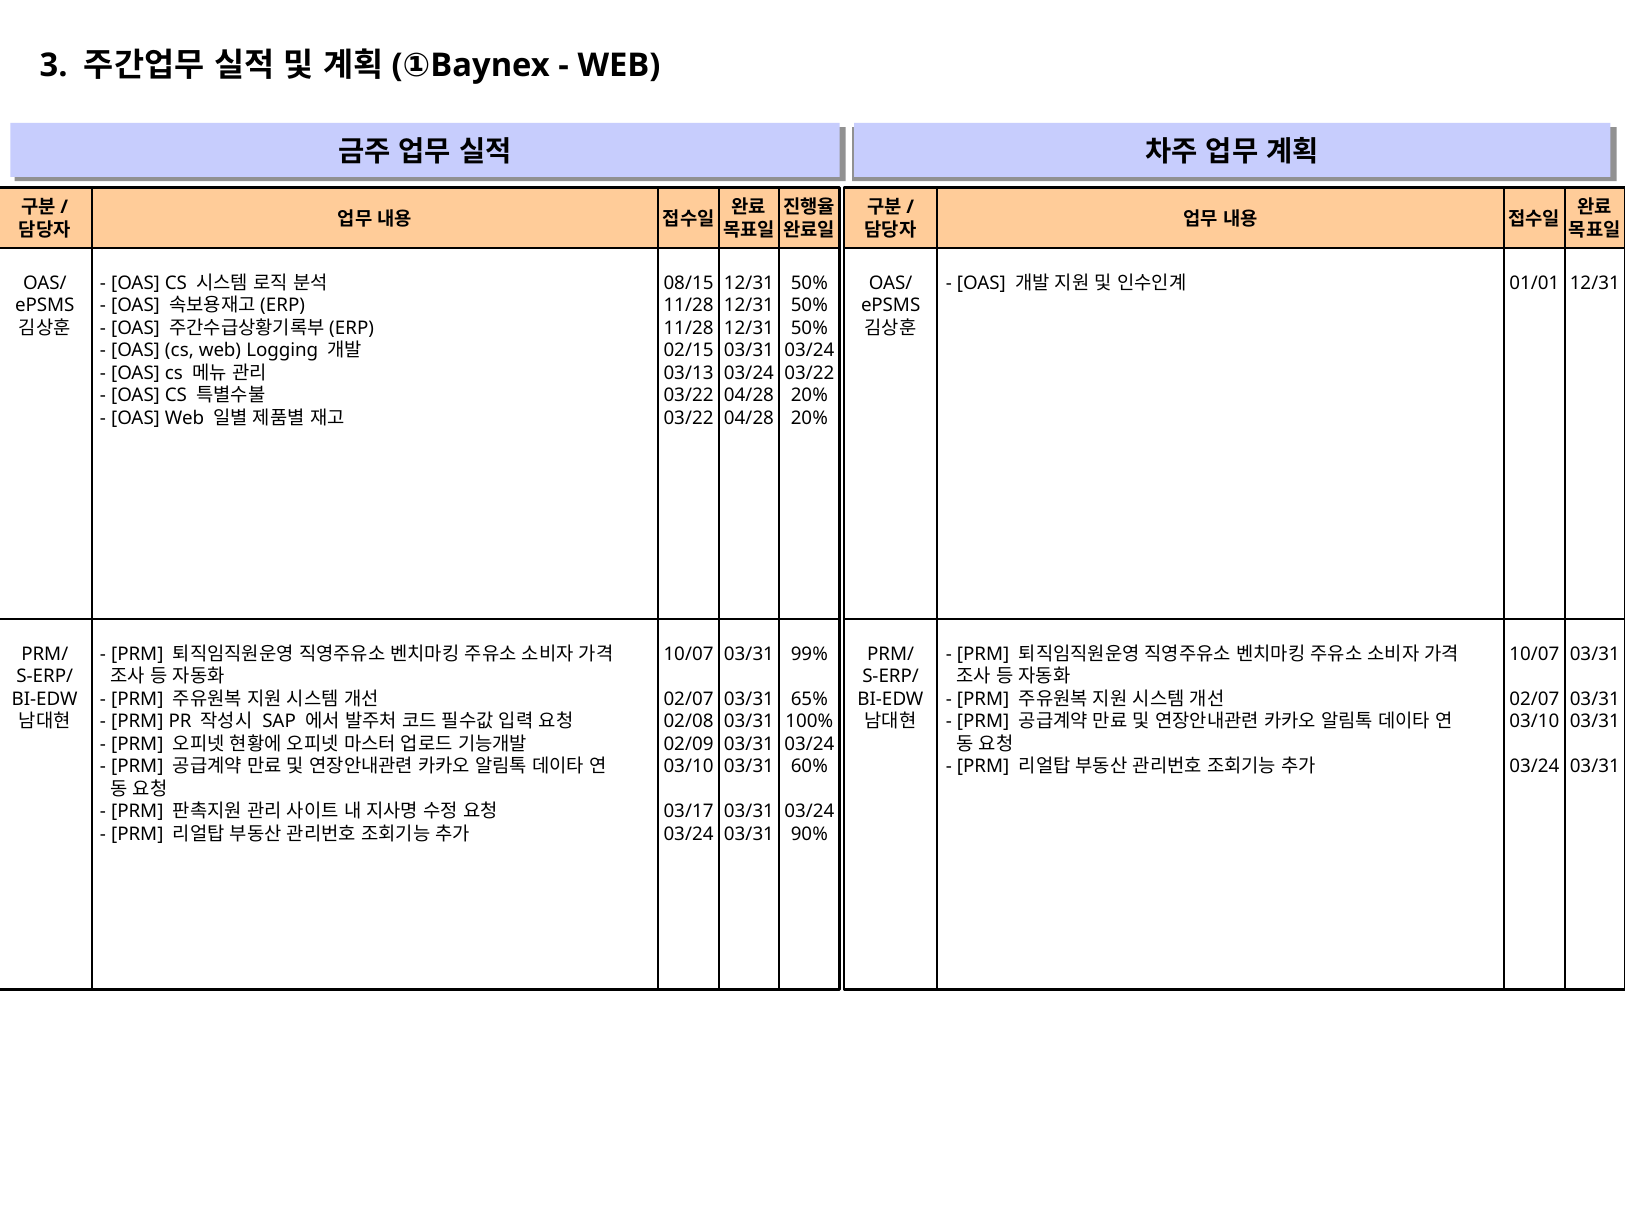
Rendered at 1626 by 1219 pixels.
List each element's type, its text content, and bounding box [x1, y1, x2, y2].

text_box 10/07 02/07 03/10 03/24 [1505, 618, 1565, 990]
text_box 12/31 [1565, 247, 1625, 618]
text_box 업무 내용 [937, 187, 1504, 247]
text_box 50% 50% 50% 03/24 03/22 20% 20% [779, 247, 840, 618]
text_box 구분/ 담당자 [0, 187, 91, 247]
text_box [91, 618, 659, 990]
text_box [937, 618, 1505, 990]
text_box " " [852, 127, 1617, 182]
text_box OAS/ ePSMS 김상훈 [0, 247, 91, 618]
text_box [937, 247, 1505, 618]
text_box " " [14, 127, 846, 182]
text_box 접수일 [658, 187, 718, 247]
text_box 12/31 12/31 12/31 03/31 03/24 04/28 04/28 [719, 247, 779, 618]
text_box 99% 65% 100% 03/24 60% 03/24 90% [779, 618, 840, 990]
text_box PRM/ S-ERP/ BI-EDW 남대현 [843, 618, 937, 990]
text_box 차주 업무 계획 [854, 122, 1611, 177]
text_box 08/15 11/28 11/28 02/15 03/13 03/22 03/22 [659, 247, 719, 618]
text_box OAS/ ePSMS 김상훈 [843, 247, 937, 618]
text_box PRM/ S-ERP/ BI-EDW 남대현 [0, 618, 91, 990]
text_box 01/01 [1505, 247, 1565, 618]
text_box 금주 업무 실적 [10, 122, 840, 177]
text_box 03/31 03/31 03/31 03/31 [1565, 618, 1625, 990]
text_box 03/31 03/31 03/31 03/31 03/31 03/31 03/31 [719, 618, 779, 990]
text_box 접수일 [1504, 187, 1564, 247]
text_box [91, 247, 659, 618]
text_box 10/07 02/07 02/08 02/09 03/10 03/17 03/24 [659, 618, 719, 990]
text_box 완료 목표일 [718, 187, 779, 247]
text_box 진행율 완료일 [779, 187, 840, 247]
text_box 완료 목표일 [1564, 187, 1625, 247]
text_box 구분/ 담당자 [843, 187, 937, 247]
text_box 업무 내용 [91, 187, 658, 247]
text_box 3. 주간업무 실적 및 계획(①Baynex - WEB) [39, 43, 1019, 107]
